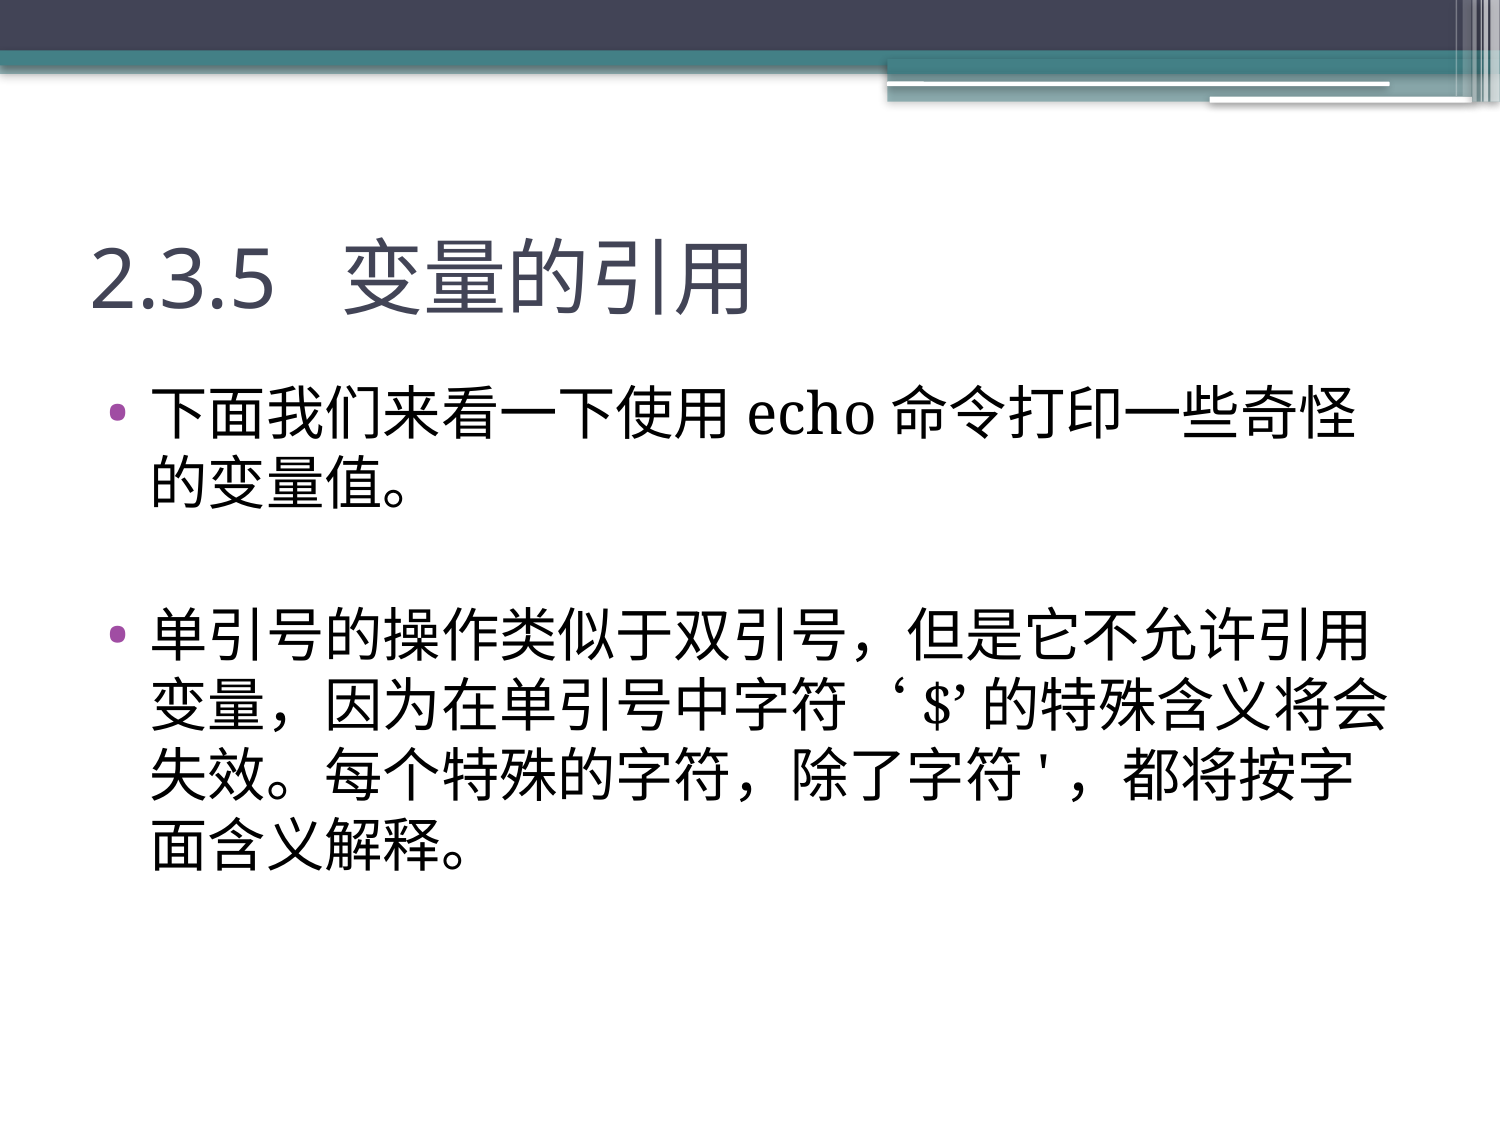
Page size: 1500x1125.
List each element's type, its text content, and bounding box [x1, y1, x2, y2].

title 2.3.5 变量的引用 [75, 187, 1425, 363]
list 下面我们来看一下使用echo命令打印一些奇怪的变量值。 单引号的操作类似于双引号，但是它不允许引用变量，因为在单引号中字符‘$’的特殊含义将会失效。每个特殊的字符，除了字符'，都将按字面含义解释。 [75, 368, 1425, 1079]
